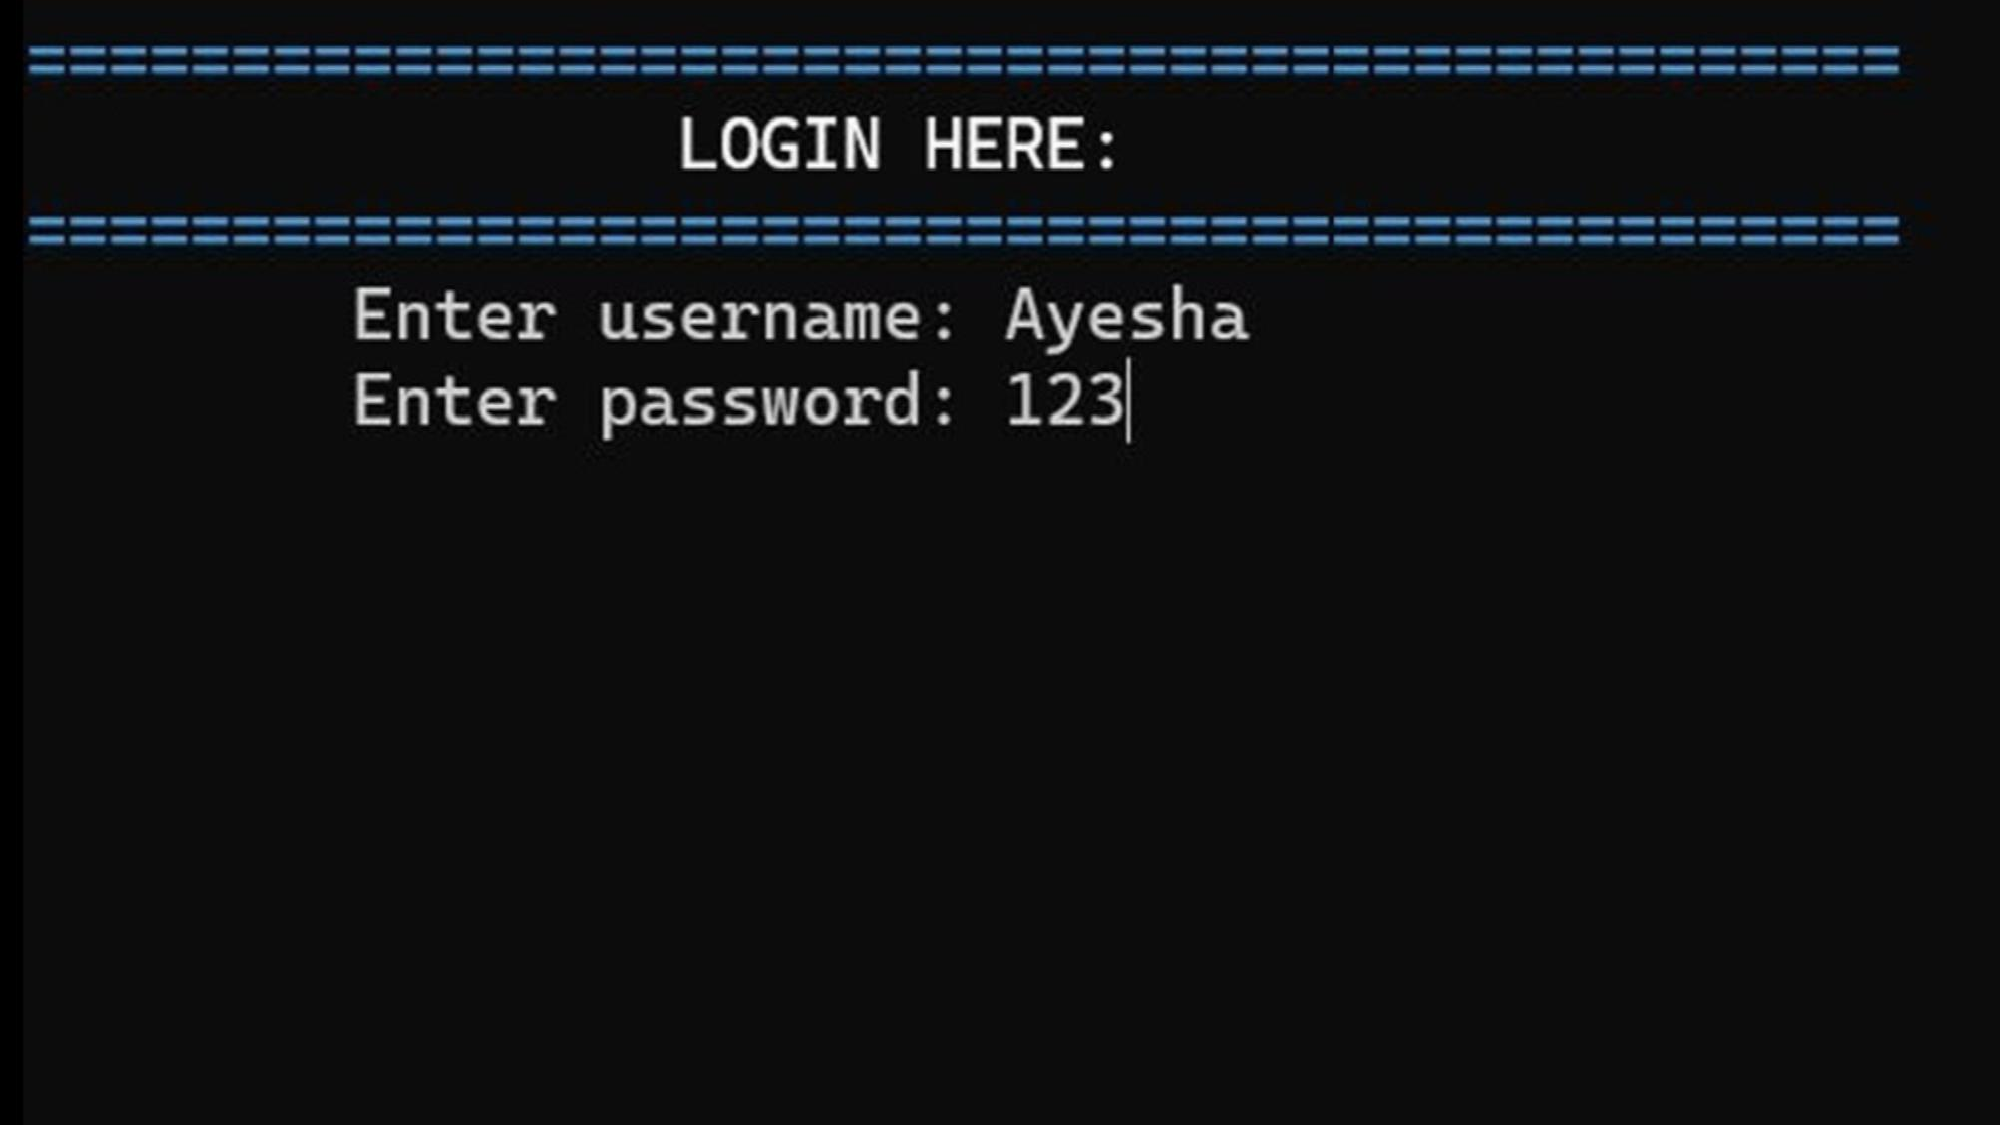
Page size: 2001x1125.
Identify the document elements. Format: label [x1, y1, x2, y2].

list [0, 0, 2000, 1125]
